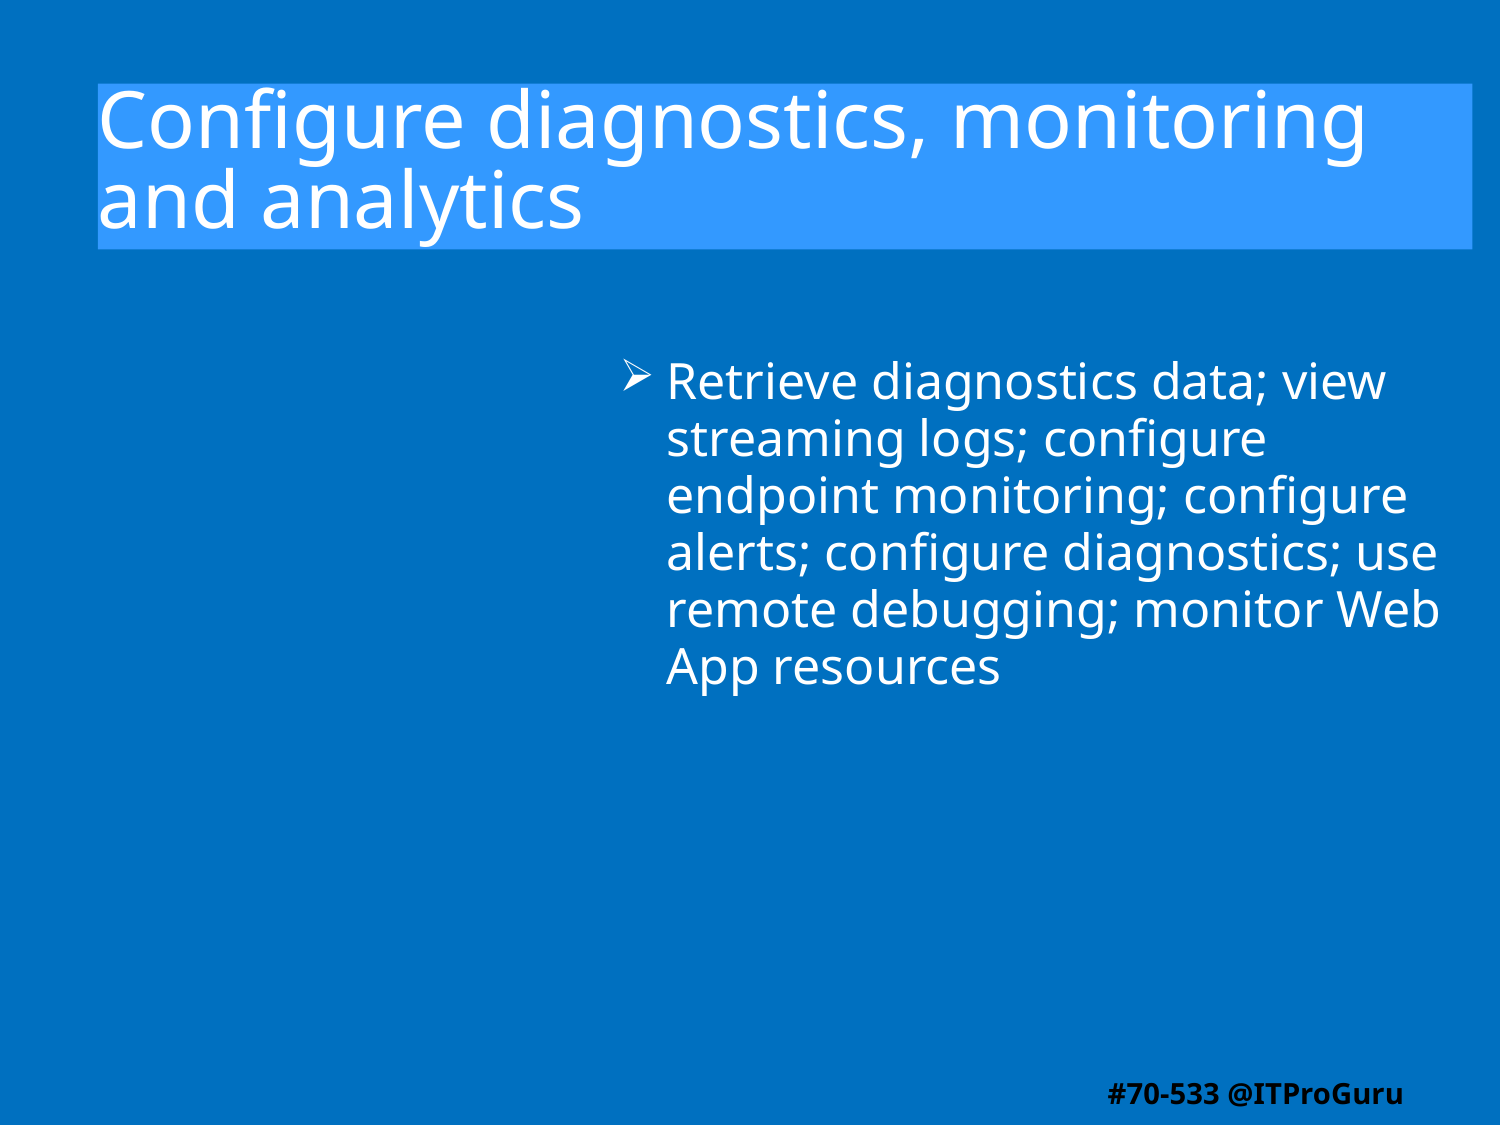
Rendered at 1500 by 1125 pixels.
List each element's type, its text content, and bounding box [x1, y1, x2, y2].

title Configure diagnostics, monitoring and analytics [97, 83, 1473, 250]
subtitle Retrieve diagnostics data; view streaming logs; configure endpoint monitoring; configure alerts; configure diagnostics; use remote debugging; monitor Web App resources [604, 345, 1473, 958]
